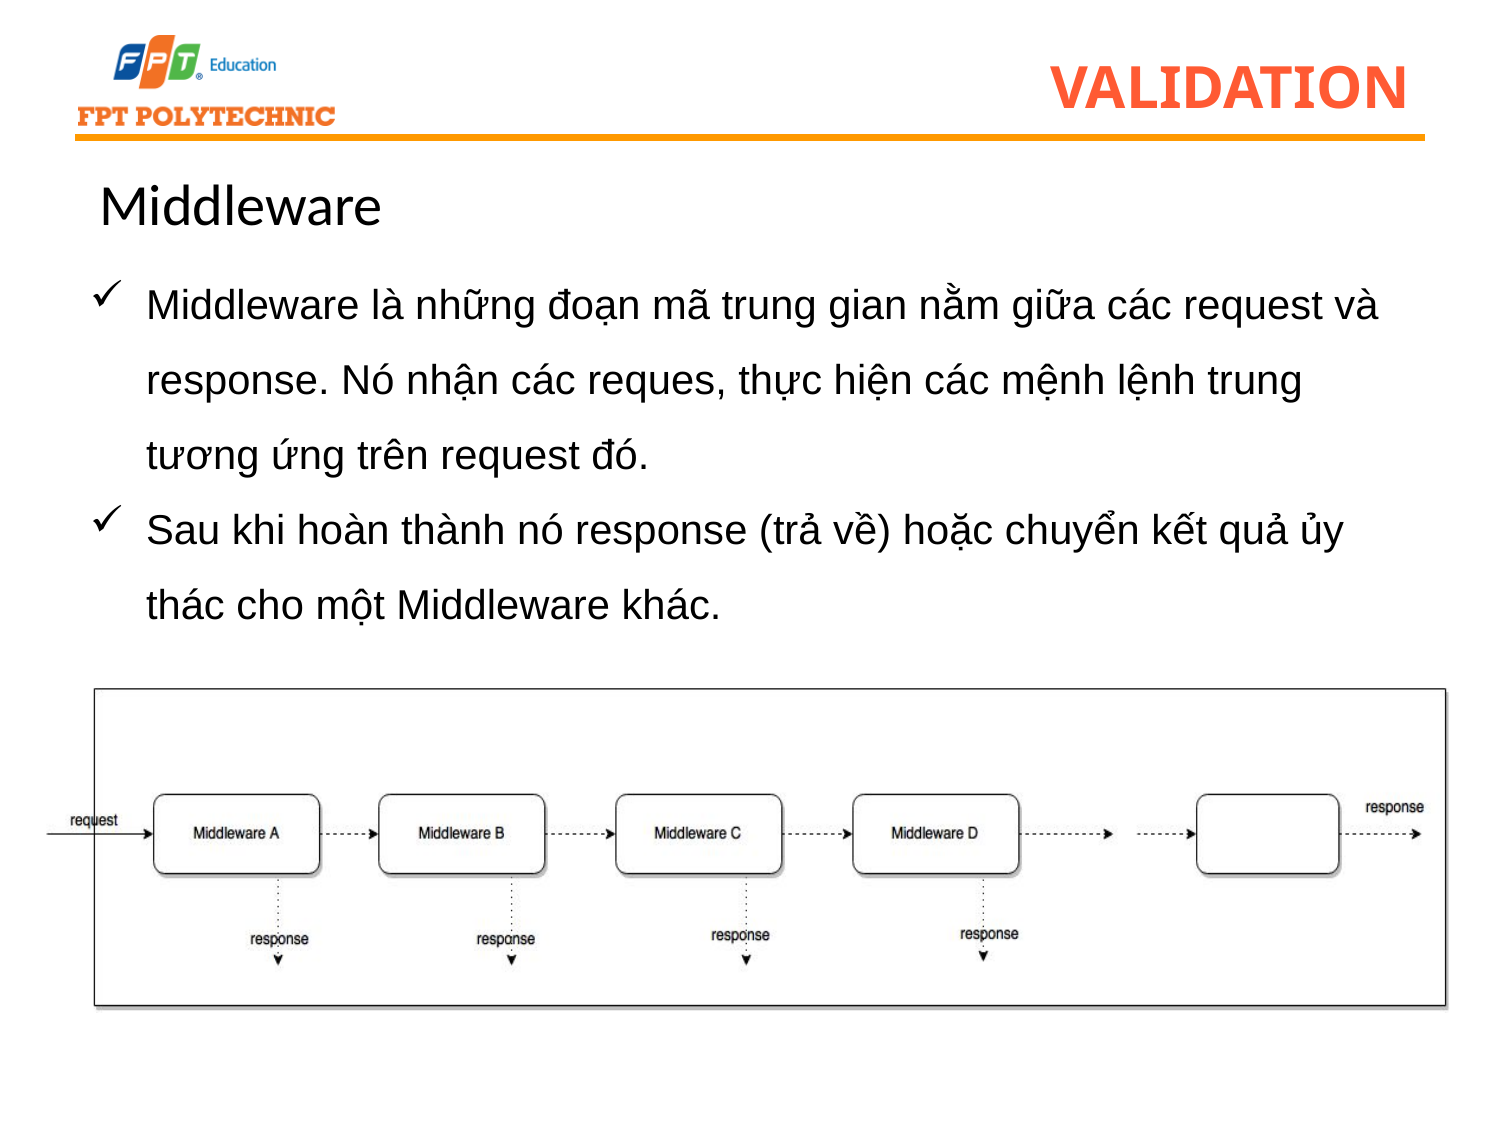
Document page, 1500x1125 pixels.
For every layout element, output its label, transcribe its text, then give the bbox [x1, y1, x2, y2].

picture [78, 35, 338, 126]
title validation [337, 45, 1425, 125]
text_box Middleware [84, 159, 398, 245]
picture [37, 687, 1451, 1013]
text_box Middleware là những đoạn mã trung gian nằm giữa các request và response. Nó nhận các reques, thực hiện các mệnh lệnh trung tương ứng trên request đó. Sau khi hoàn thành nó response (trả về) hoặc chuyển kết quả ủy thác cho một Middleware khác. [74, 245, 1425, 636]
